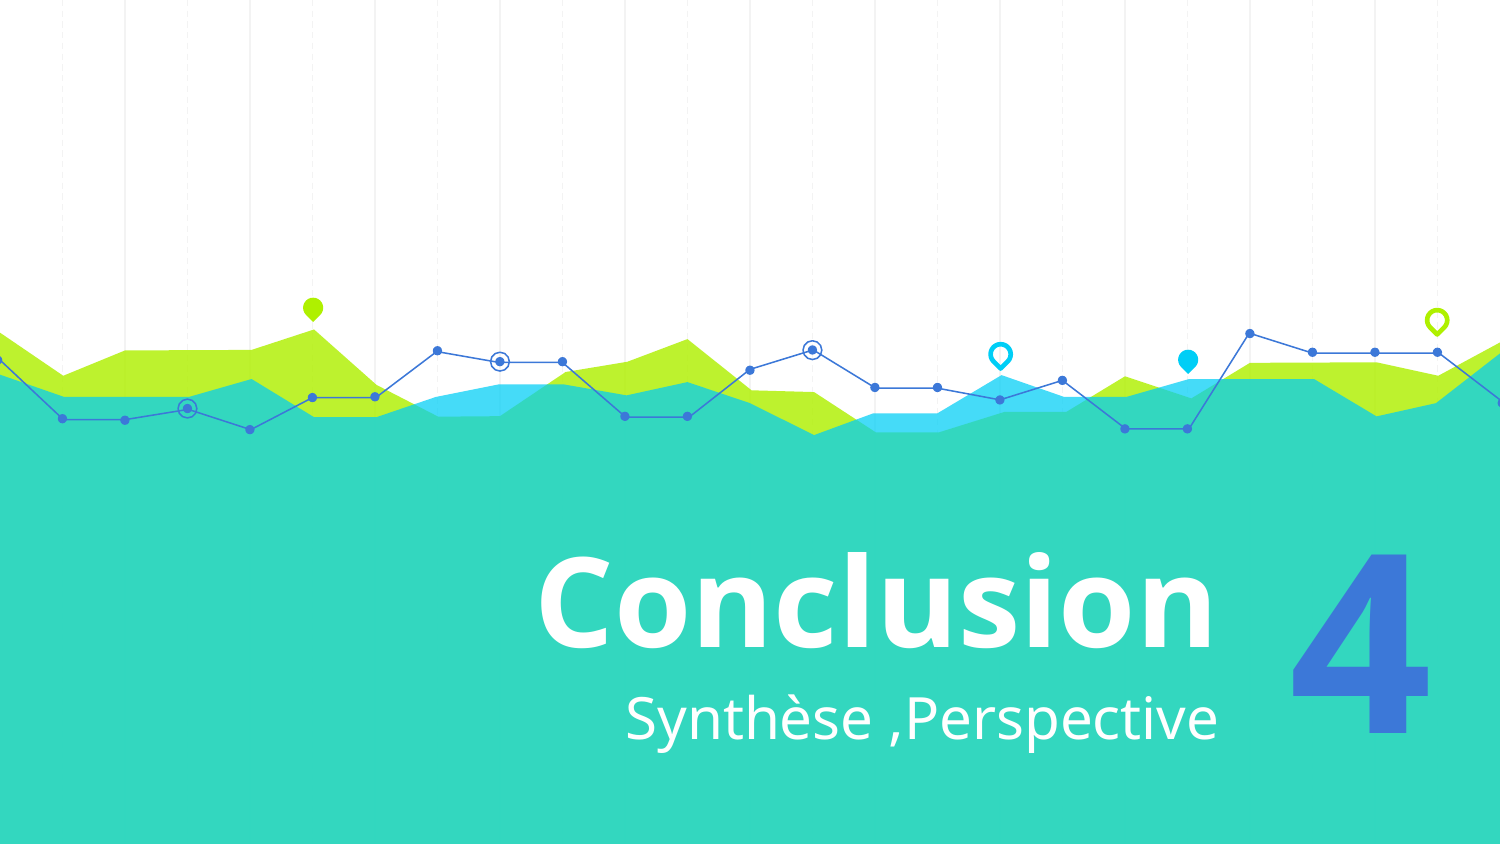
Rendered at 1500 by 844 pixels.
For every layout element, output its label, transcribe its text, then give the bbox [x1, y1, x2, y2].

text_box 4 [1216, 600, 1500, 799]
title Conclusion [271, 497, 1235, 688]
subtitle Synthèse ,Perspective [378, 665, 1216, 795]
